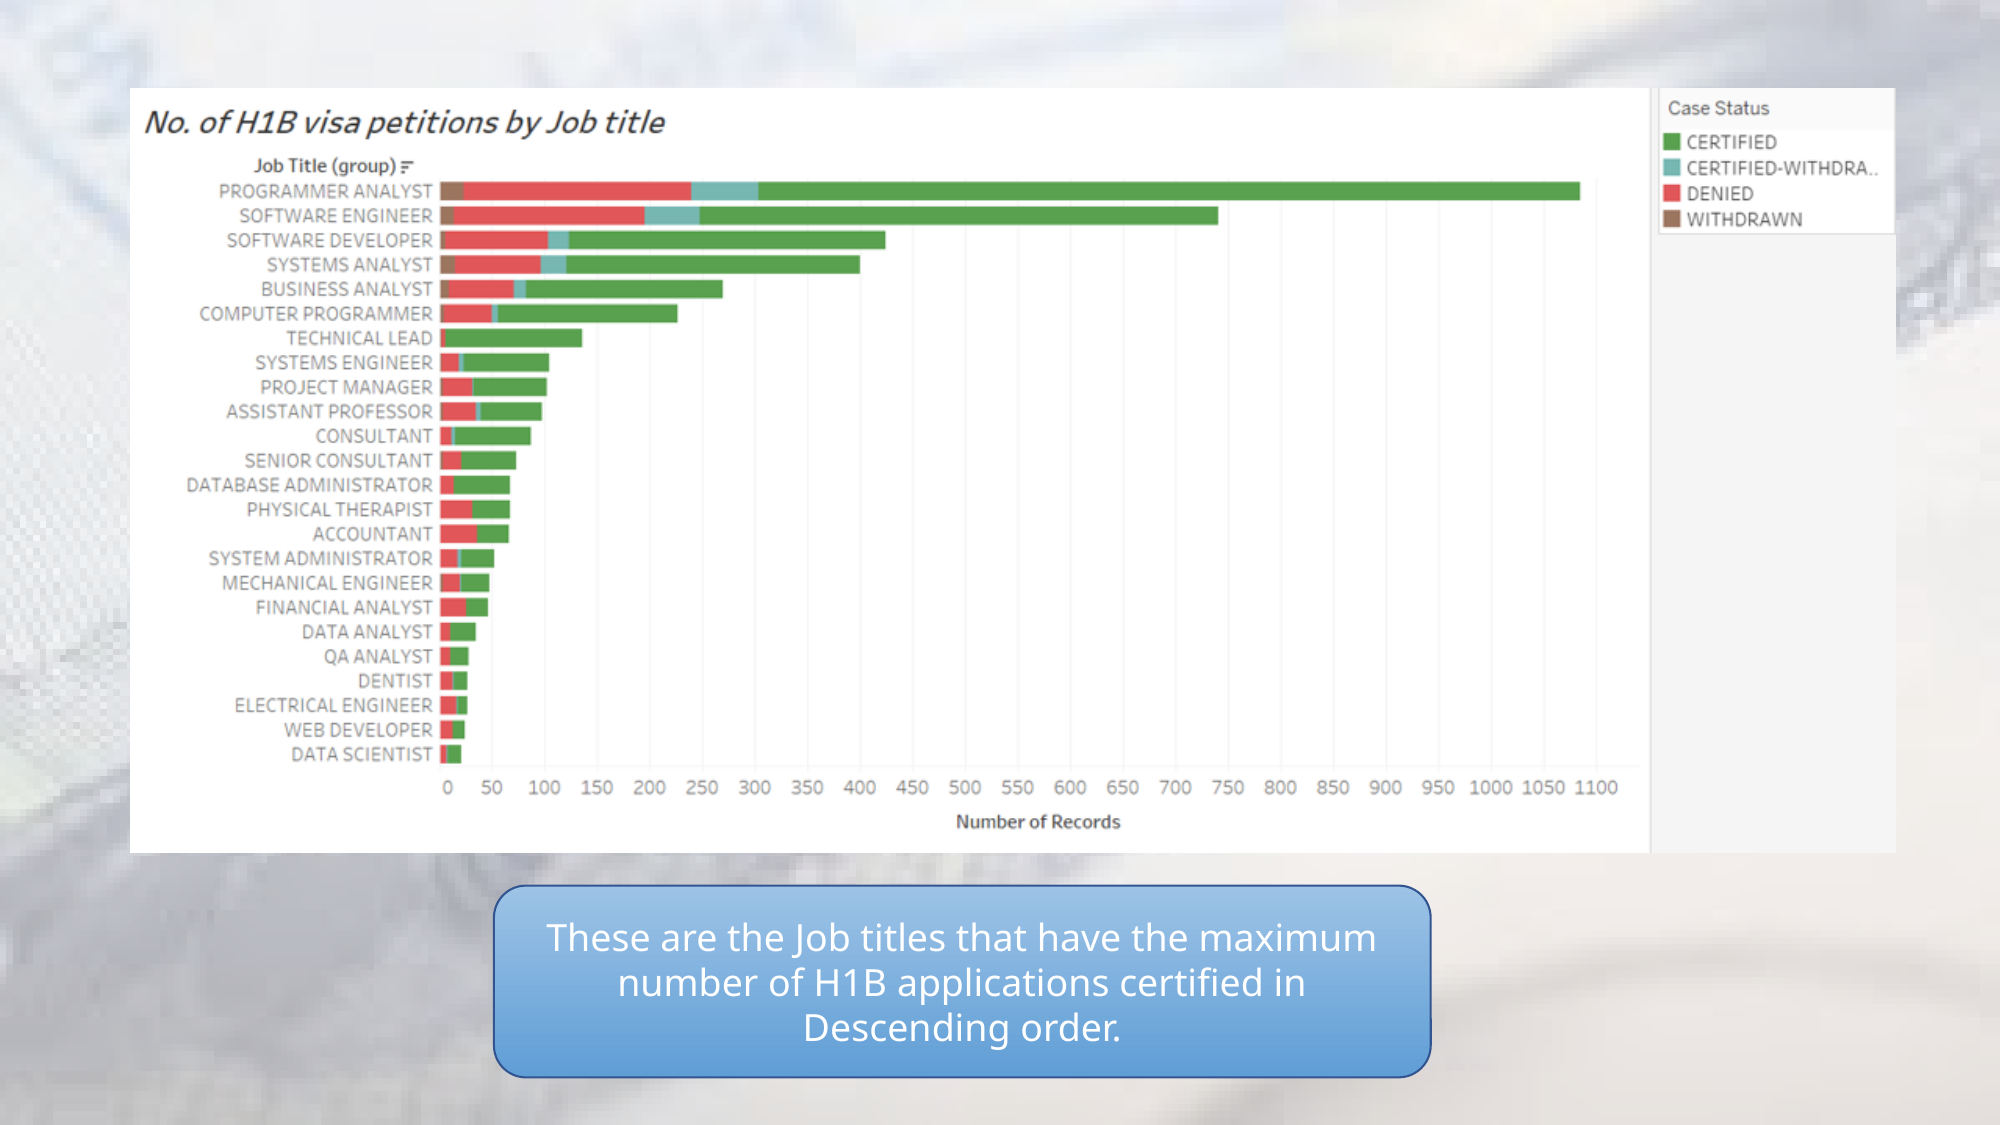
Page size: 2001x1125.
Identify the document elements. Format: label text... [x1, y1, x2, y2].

text_box These are the Job titles that have the maximum number of H1B applications certified in Descending order. [492, 884, 1432, 1079]
picture [130, 88, 1896, 853]
